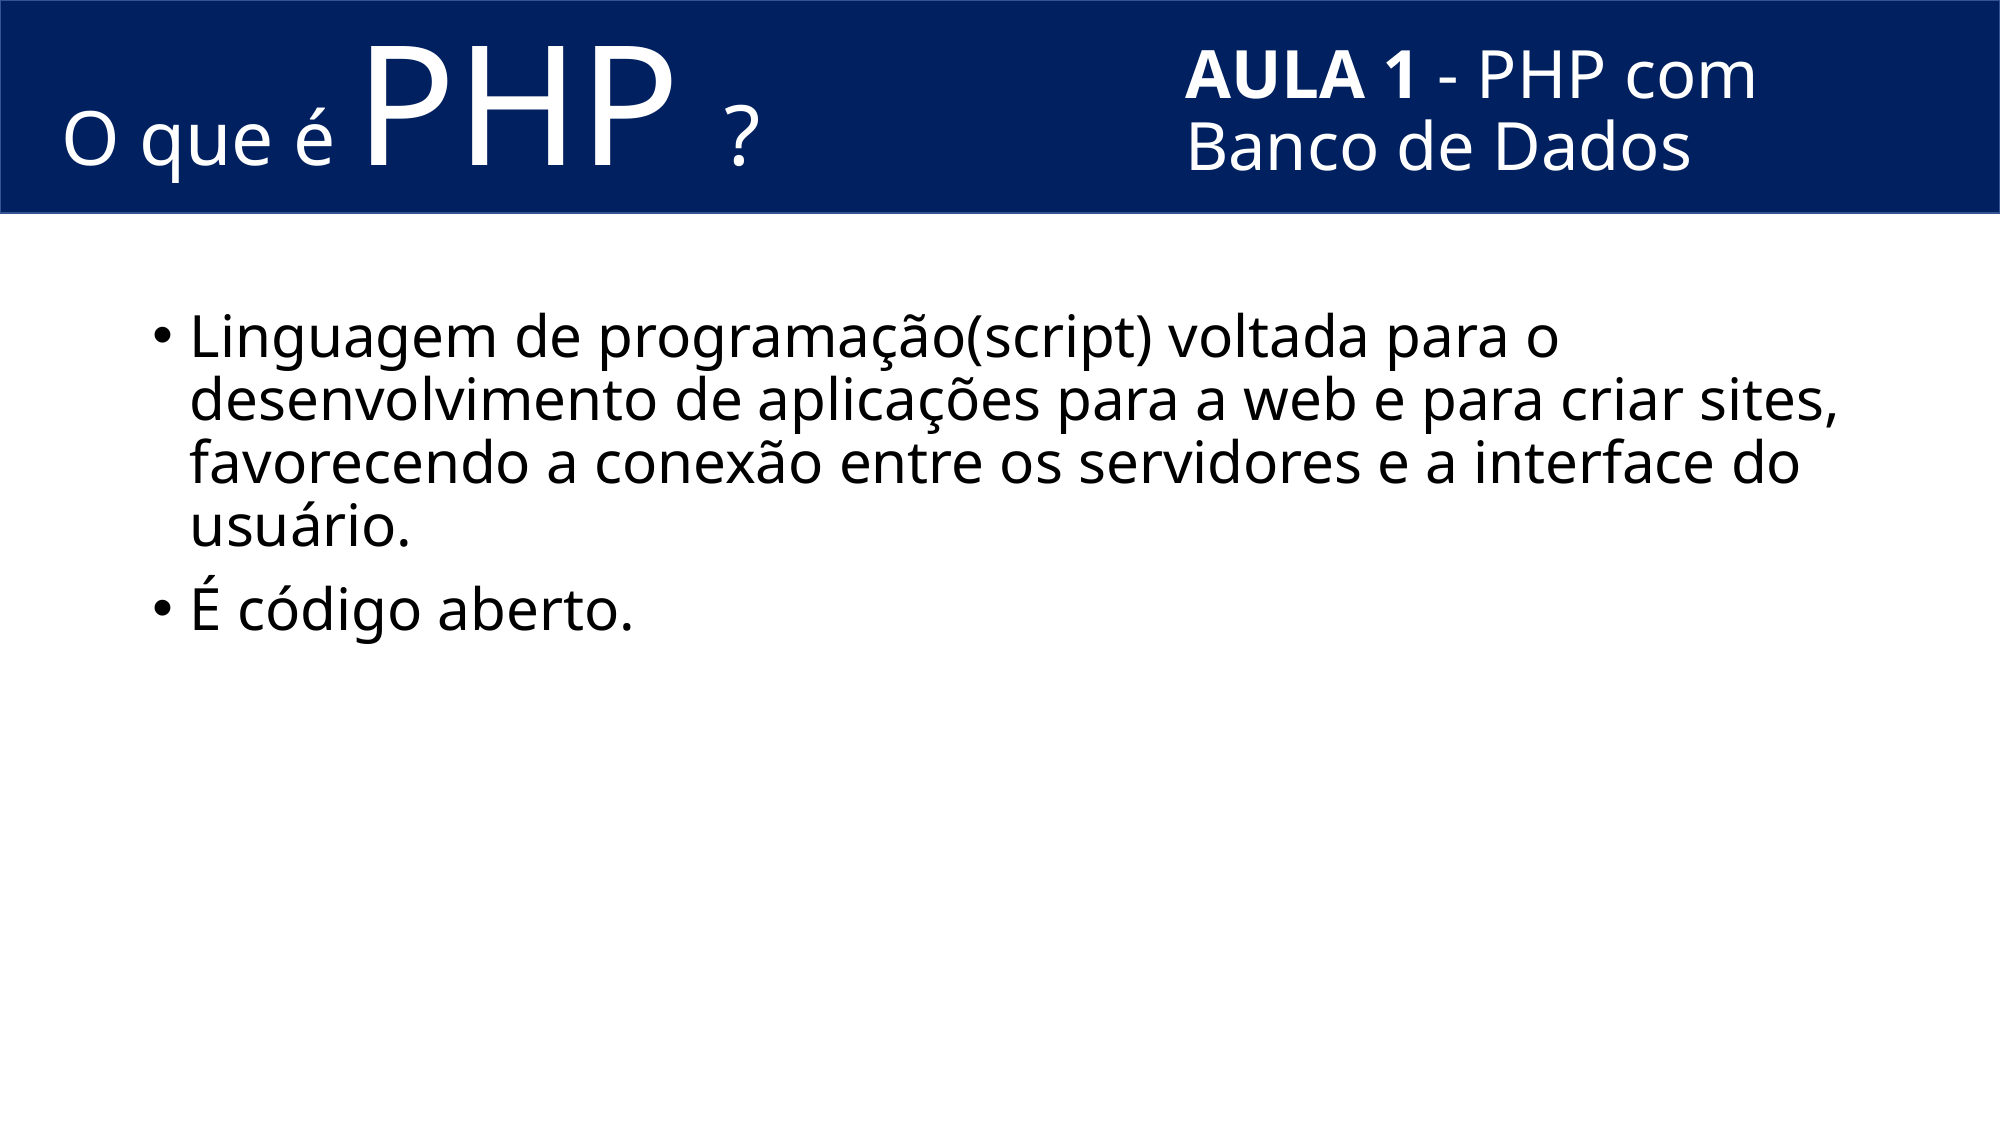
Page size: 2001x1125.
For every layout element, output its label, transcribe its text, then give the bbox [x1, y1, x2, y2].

title AULA 1 - PHP com Banco de Dados [1170, 106, 1953, 200]
text_box [0, 0, 2000, 214]
text_box O que é PHP ? [46, 26, 1257, 197]
list Linguagem de programação(script) voltada para o desenvolvimento de aplicações para a web e para criar sites, favorecendo a conexão entre os servidores e a interface do usuário. É código aberto. [137, 299, 1863, 1014]
